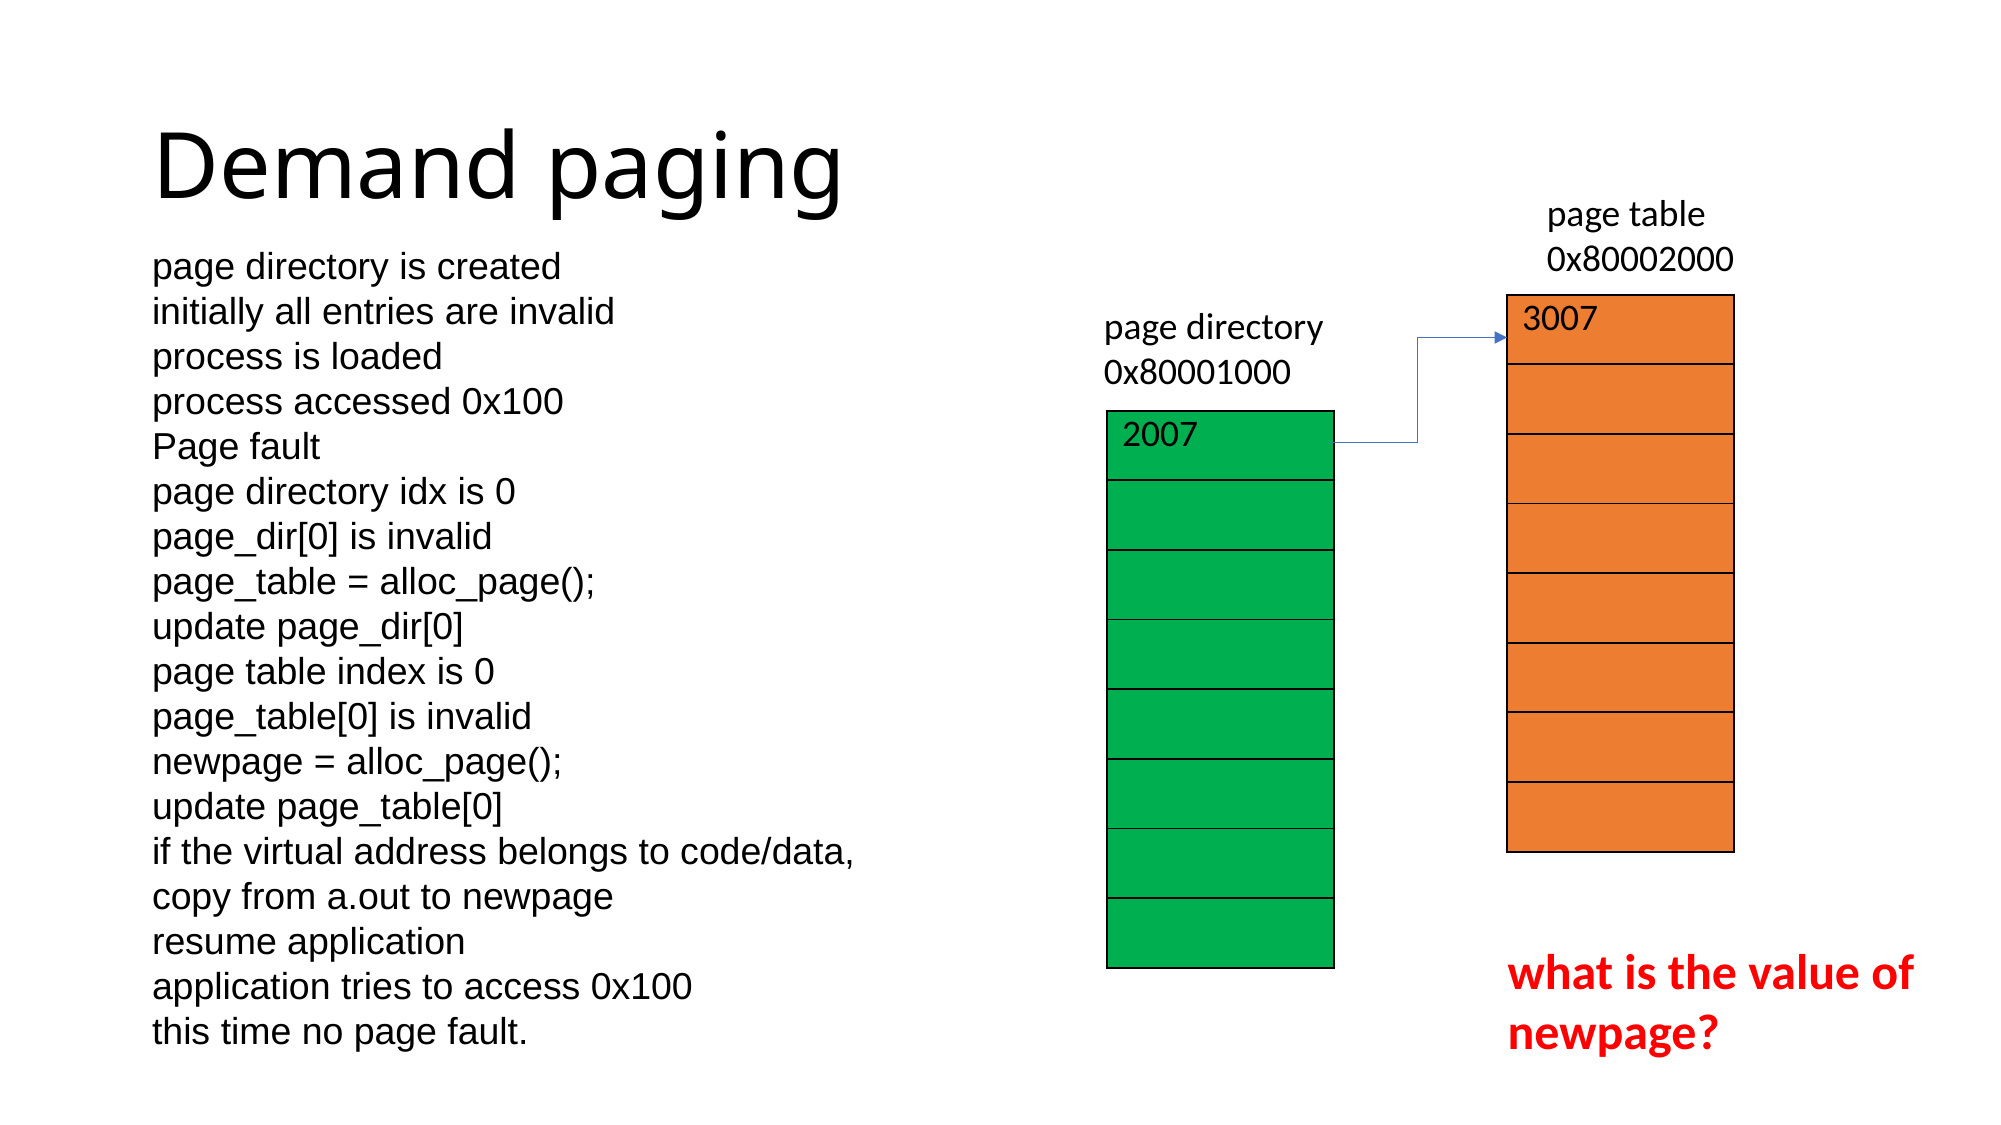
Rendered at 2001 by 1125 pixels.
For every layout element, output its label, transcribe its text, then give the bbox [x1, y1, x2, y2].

text_box page directory is created initially all entries are invalid process is loaded process accessed 0x100 Page fault page directory idx is 0 page_dir[0] is invalid page_table = alloc_page(); update page_dir[0] page table index is 0 page_table[0] is invalid newpage = alloc_page(); update page_table[0] if the virtual address belongs to code/data, copy from a.out to newpage resume application application tries to access 0x100 this time no page fault. [137, 235, 949, 1105]
table_cell [1108, 551, 1333, 619]
table_cell [1508, 644, 1733, 711]
text_box page directory 0x80001000 [1089, 294, 1438, 400]
table_cell [1508, 504, 1733, 572]
text_box page table 0x80002000 [1532, 182, 1881, 287]
table_cell [1508, 574, 1733, 642]
table_cell [1108, 760, 1333, 828]
table_cell [1108, 620, 1333, 688]
table_cell [1108, 481, 1333, 549]
text_box what is the value of newpage? [1492, 932, 1949, 1067]
table_cell [1508, 783, 1733, 851]
table_header 2007 [1108, 412, 1333, 479]
table_cell [1108, 829, 1333, 897]
title Demand paging [137, 59, 1863, 278]
table_header 3007 [1508, 296, 1733, 363]
table_cell [1108, 690, 1333, 758]
table_cell [1108, 899, 1333, 967]
table_cell [1508, 435, 1733, 503]
table_cell [1508, 713, 1733, 781]
table_cell [1508, 365, 1733, 433]
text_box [1328, 337, 1508, 443]
